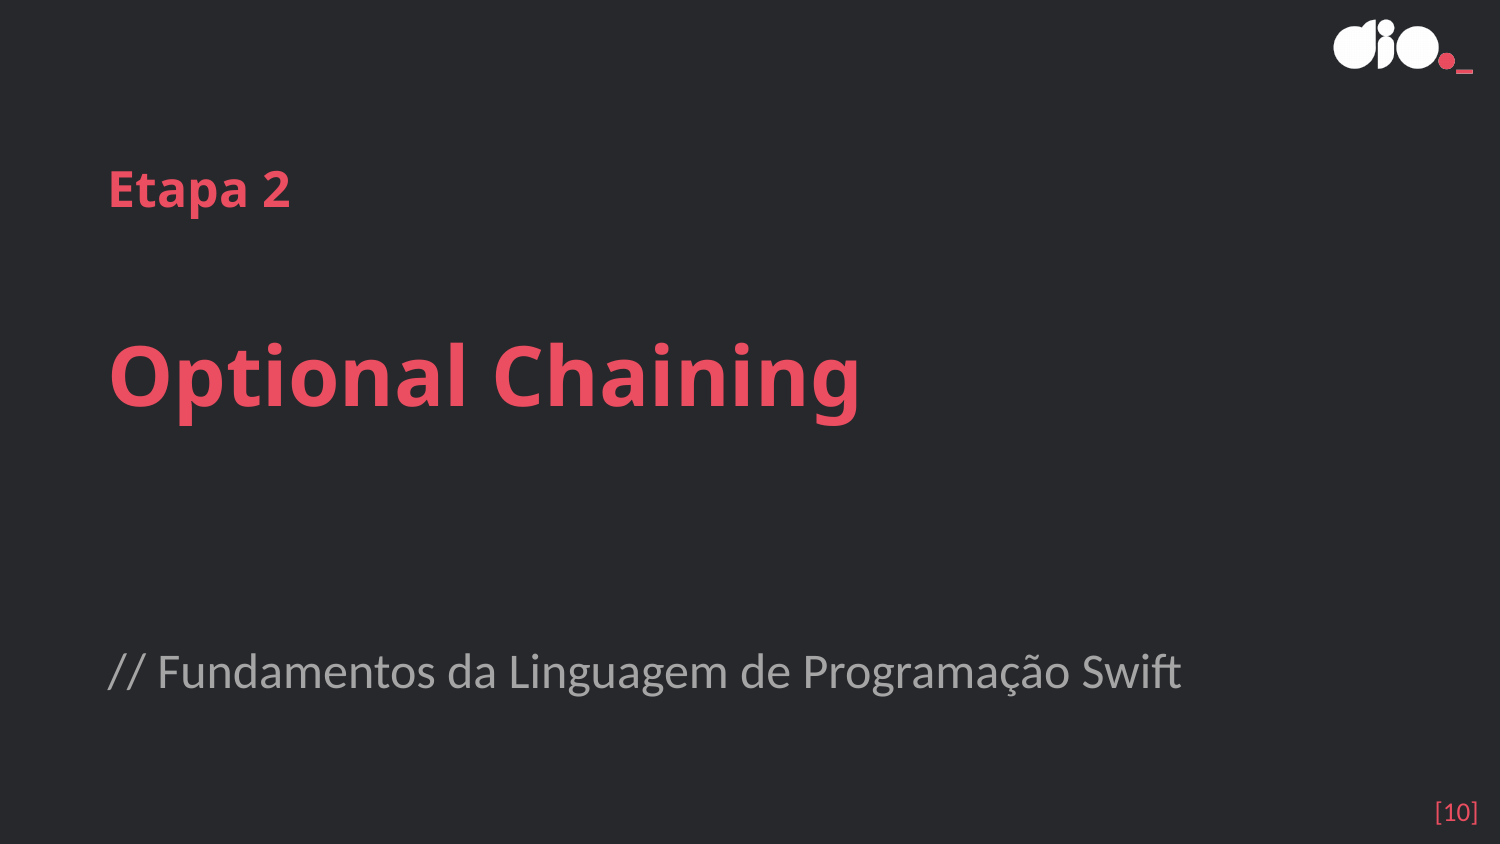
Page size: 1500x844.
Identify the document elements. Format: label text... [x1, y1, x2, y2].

slide_number [10] [1403, 779, 1494, 844]
text_box Etapa 2 [92, 142, 1309, 223]
picture [1332, 19, 1474, 75]
text_box Optional Chaining [92, 292, 1309, 558]
text_box // Fundamentos da Linguagem de Programação Swift [92, 635, 1309, 701]
